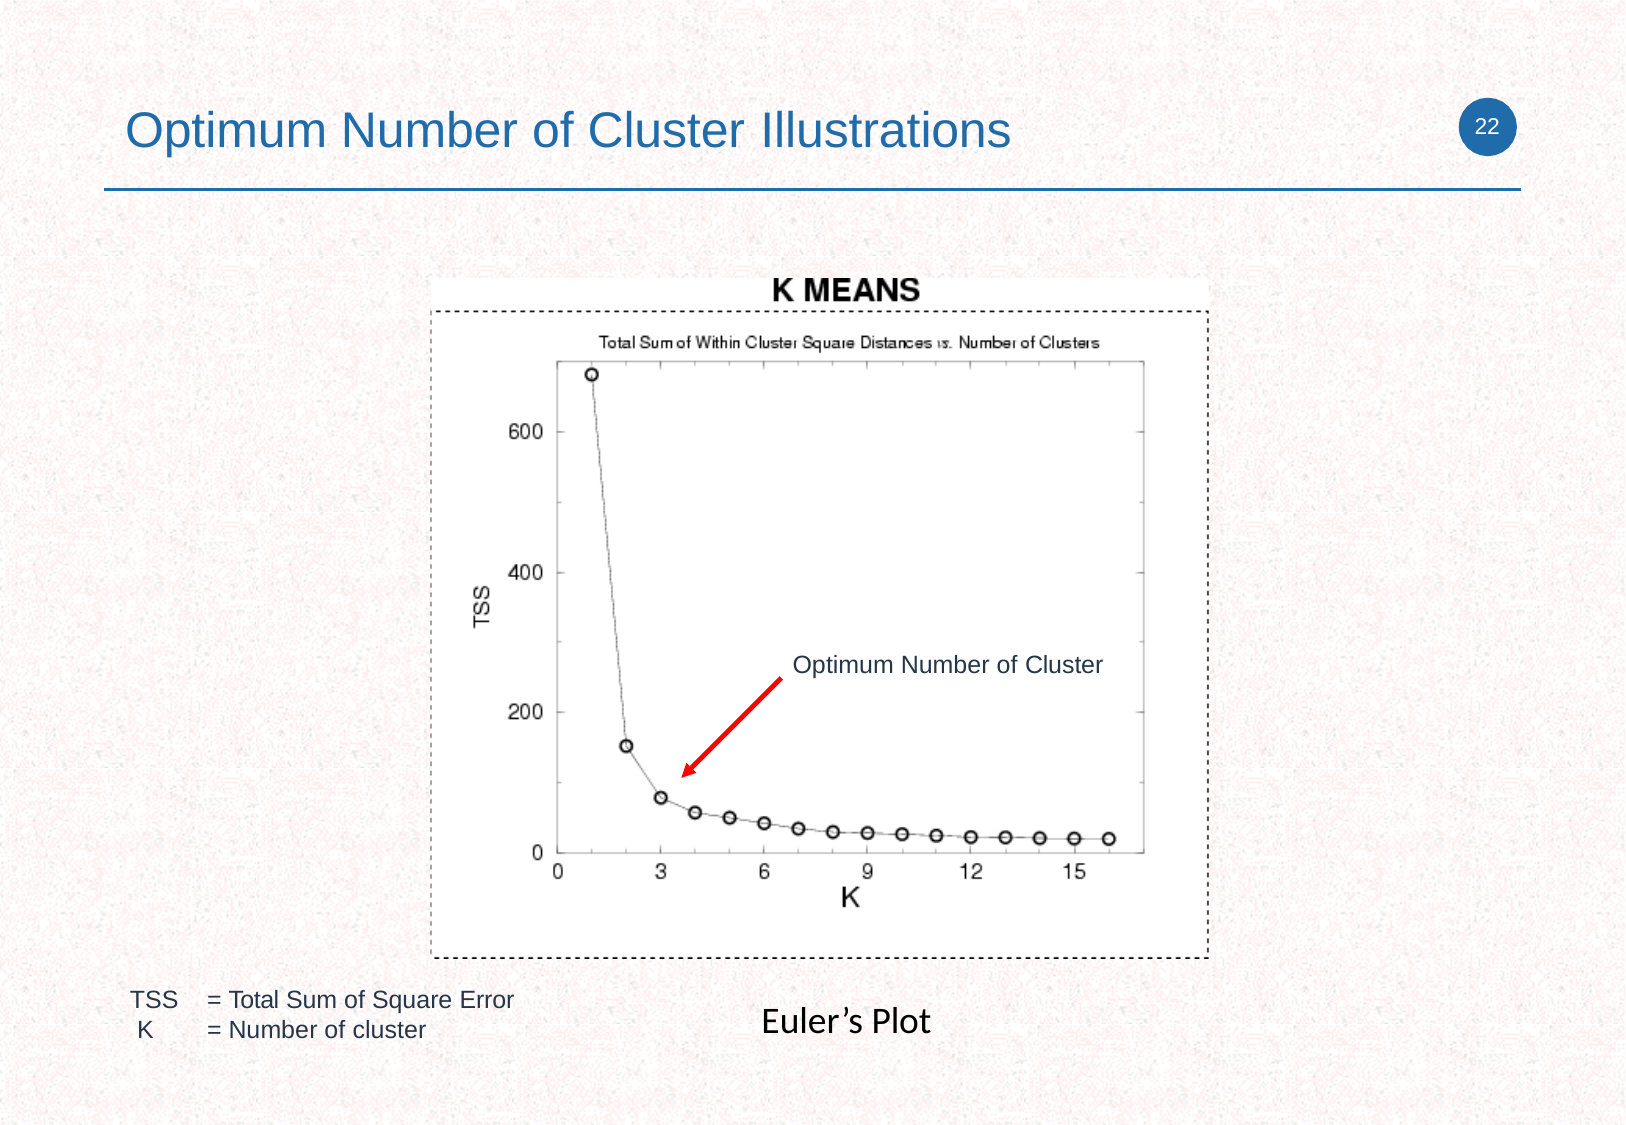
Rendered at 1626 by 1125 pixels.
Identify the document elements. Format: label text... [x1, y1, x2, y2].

text_box 22 [1472, 109, 1503, 140]
text_box TSS = Total Sum of Square Error K = Number of cluster [128, 981, 517, 1044]
text_box [430, 278, 1209, 959]
title Optimum Number of Cluster Illustrations [122, 95, 1017, 286]
text_box Optimum Number of Cluster [790, 646, 1106, 679]
text_box Euler’s Plot [746, 988, 947, 1048]
picture [0, 0, 1626, 1125]
text_box [681, 676, 784, 778]
